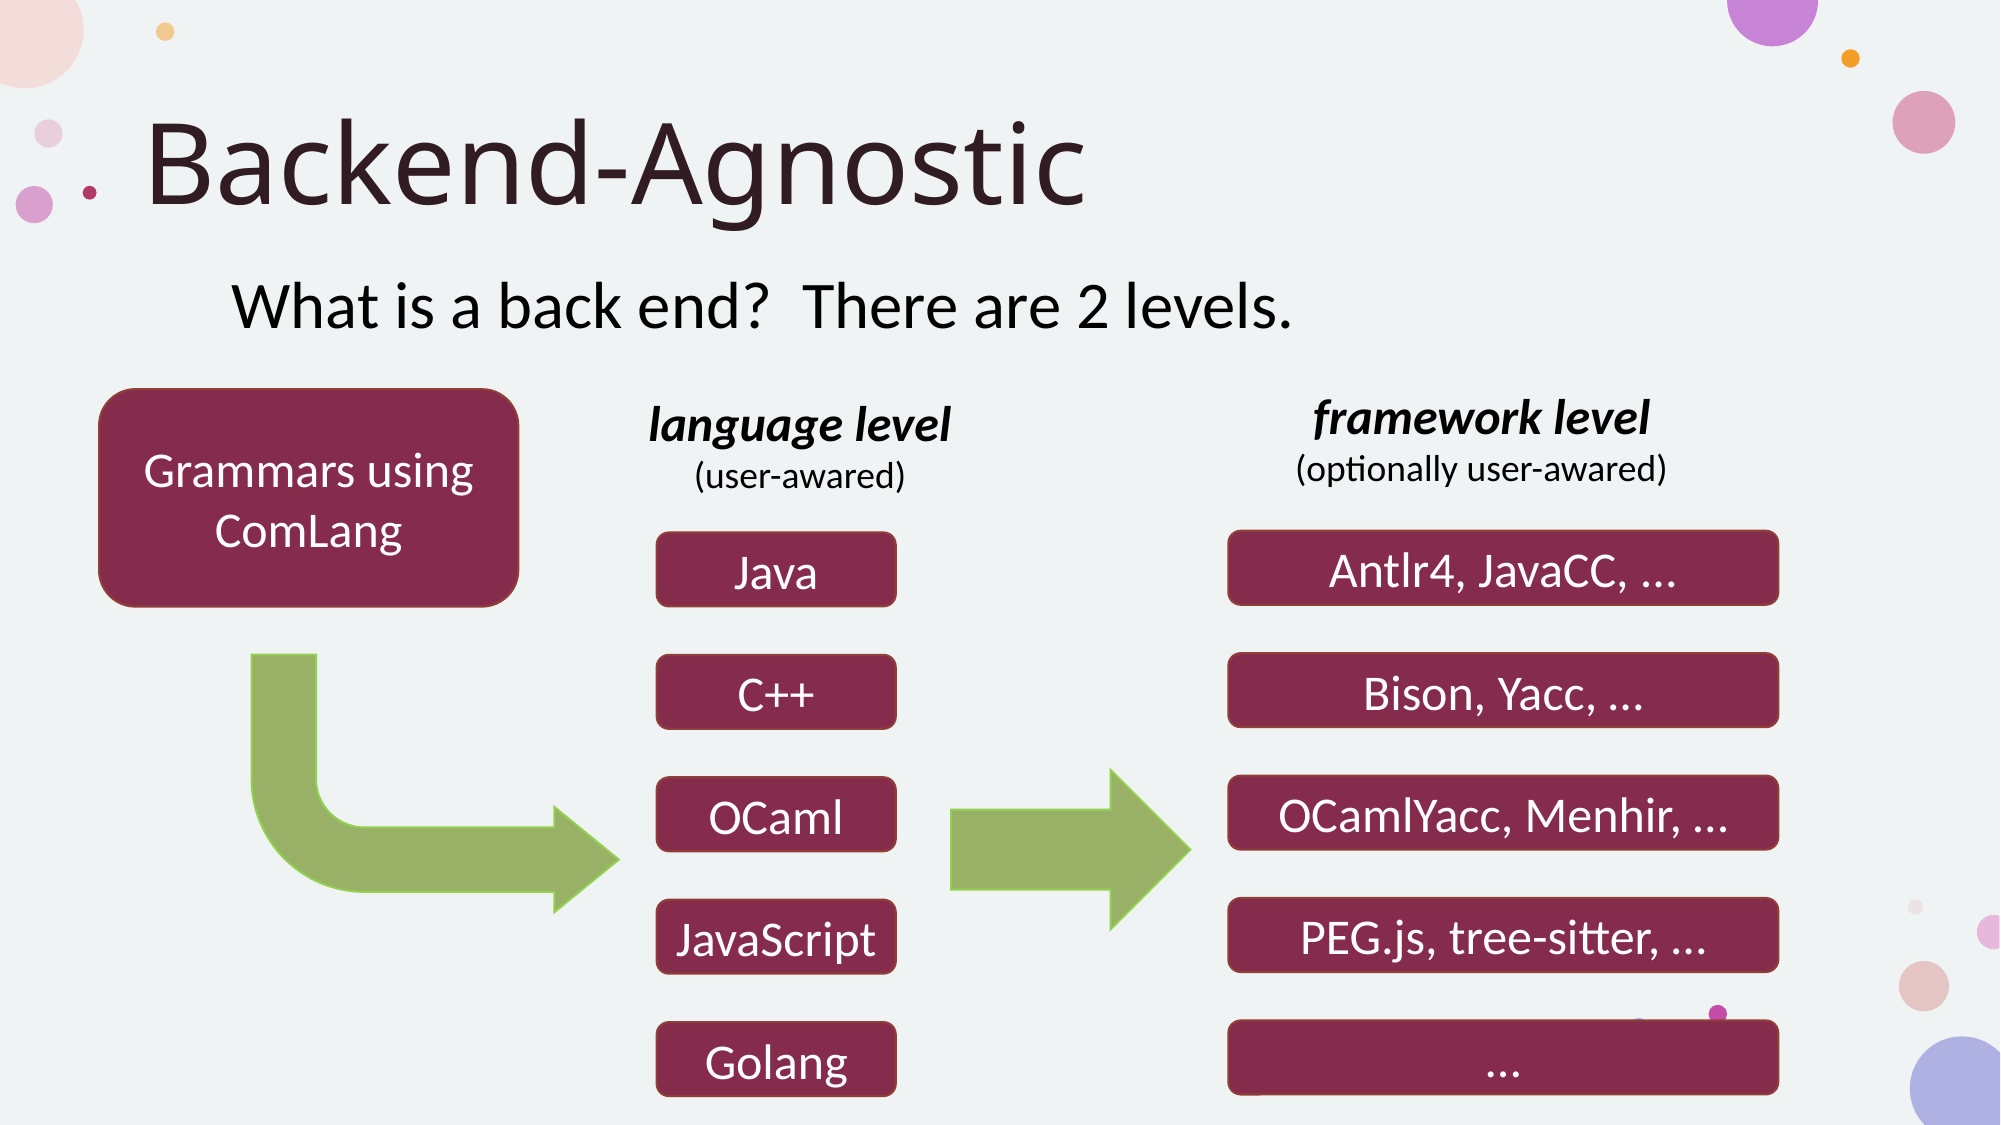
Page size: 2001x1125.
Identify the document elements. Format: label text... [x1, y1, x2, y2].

text_box Java [655, 531, 897, 608]
text_box [950, 767, 1192, 932]
text_box language level (user-awared) [590, 384, 1010, 504]
text_box What is a back end? There are 2 levels. [216, 254, 1359, 349]
title Backend-Agnostic [127, 59, 1877, 278]
text_box Golang [655, 1021, 897, 1098]
text_box [250, 653, 621, 915]
text_box Grammars using ComLang [98, 388, 520, 608]
text_box framework level (optionally user-awared) [1272, 376, 1692, 497]
text_box Antlr4, JavaCC, ... [1227, 529, 1780, 606]
text_box Bison, Yacc, … [1227, 652, 1780, 729]
text_box JavaScript [655, 898, 897, 975]
text_box OCamlYacc, Menhir, … [1227, 774, 1780, 851]
text_box … [1227, 1019, 1780, 1096]
text_box C++ [655, 653, 897, 730]
text_box PEG.js, tree-sitter, … [1227, 896, 1780, 974]
text_box OCaml [655, 776, 897, 853]
